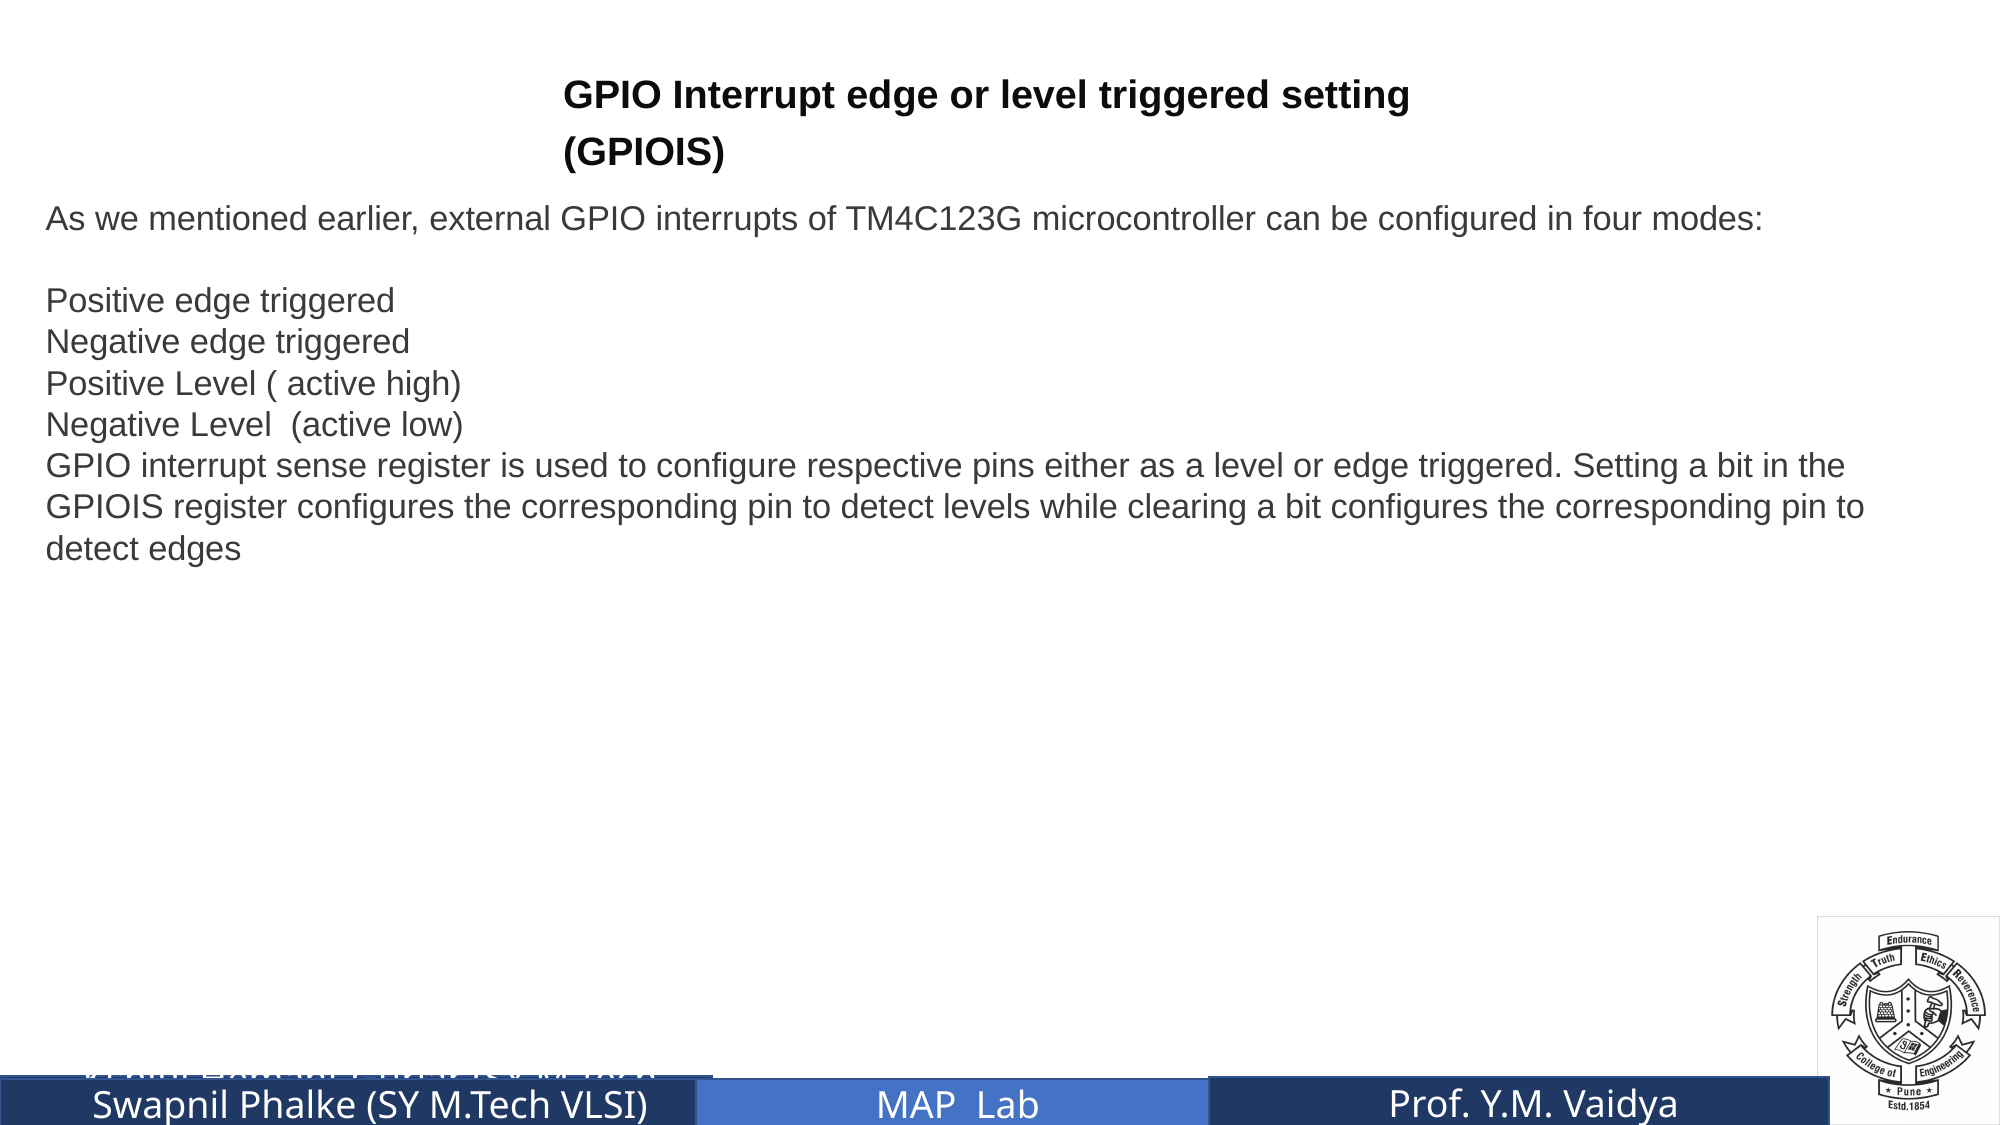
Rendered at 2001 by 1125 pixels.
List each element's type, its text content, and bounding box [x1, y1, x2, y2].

text_box GPIO Interrupt edge or level triggered setting (GPIOIS) [548, 44, 1452, 180]
text_box Swapnil Phalke (SY M.Tech VLSI) [0, 1078, 695, 1125]
text_box MAP Lab [695, 1078, 1208, 1125]
text_box As we mentioned earlier, external GPIO interrupts of TM4C123G microcontroller can be configured in four modes: Positive edge triggered Negative edge triggered Positive Level ( active high) Negative Level (active low) GPIO interrupt sense register is used to configure respective pins either as a level or edge triggered. Setting a bit in the GPIOIS register configures the corresponding pin to detect levels while clearing a bit configures the corresponding pin to detect edges [30, 180, 1885, 623]
text_box Prof. Y.M. Vaidya [1208, 1077, 1812, 1125]
picture [1817, 916, 2000, 1125]
